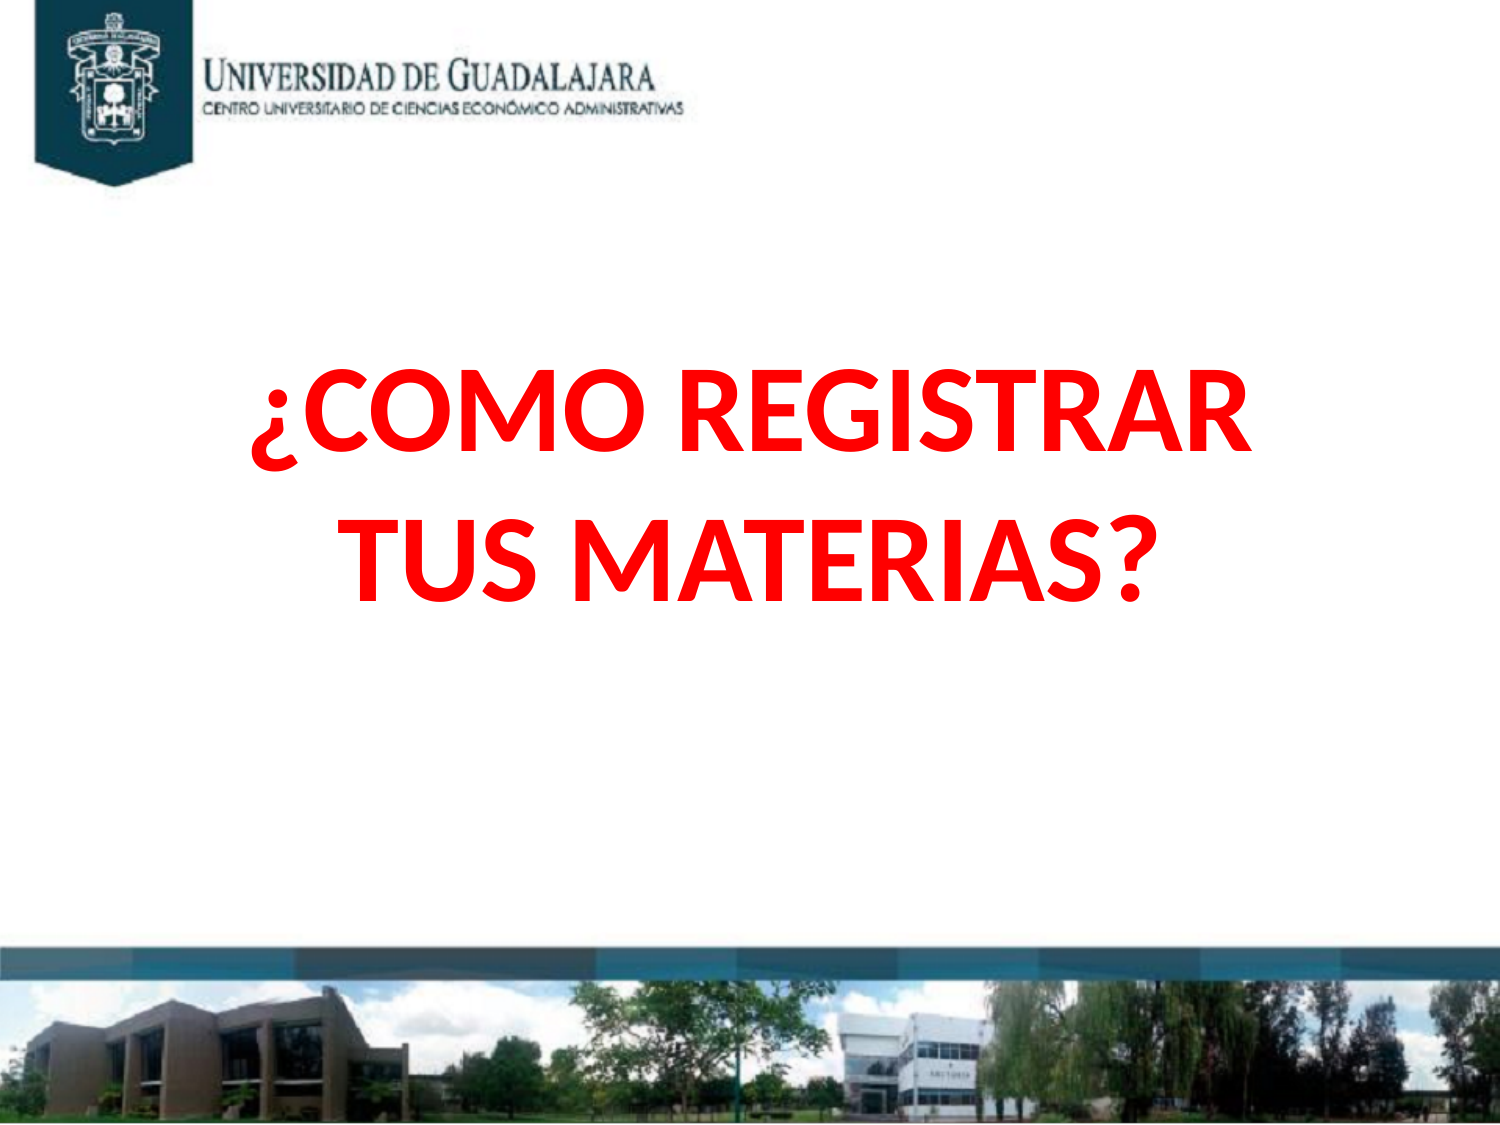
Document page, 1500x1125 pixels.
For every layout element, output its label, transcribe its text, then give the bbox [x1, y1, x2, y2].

text_box ¿COMO REGISTRAR TUS MATERIAS? [224, 319, 1275, 635]
text_box [0, 0, 1500, 1125]
